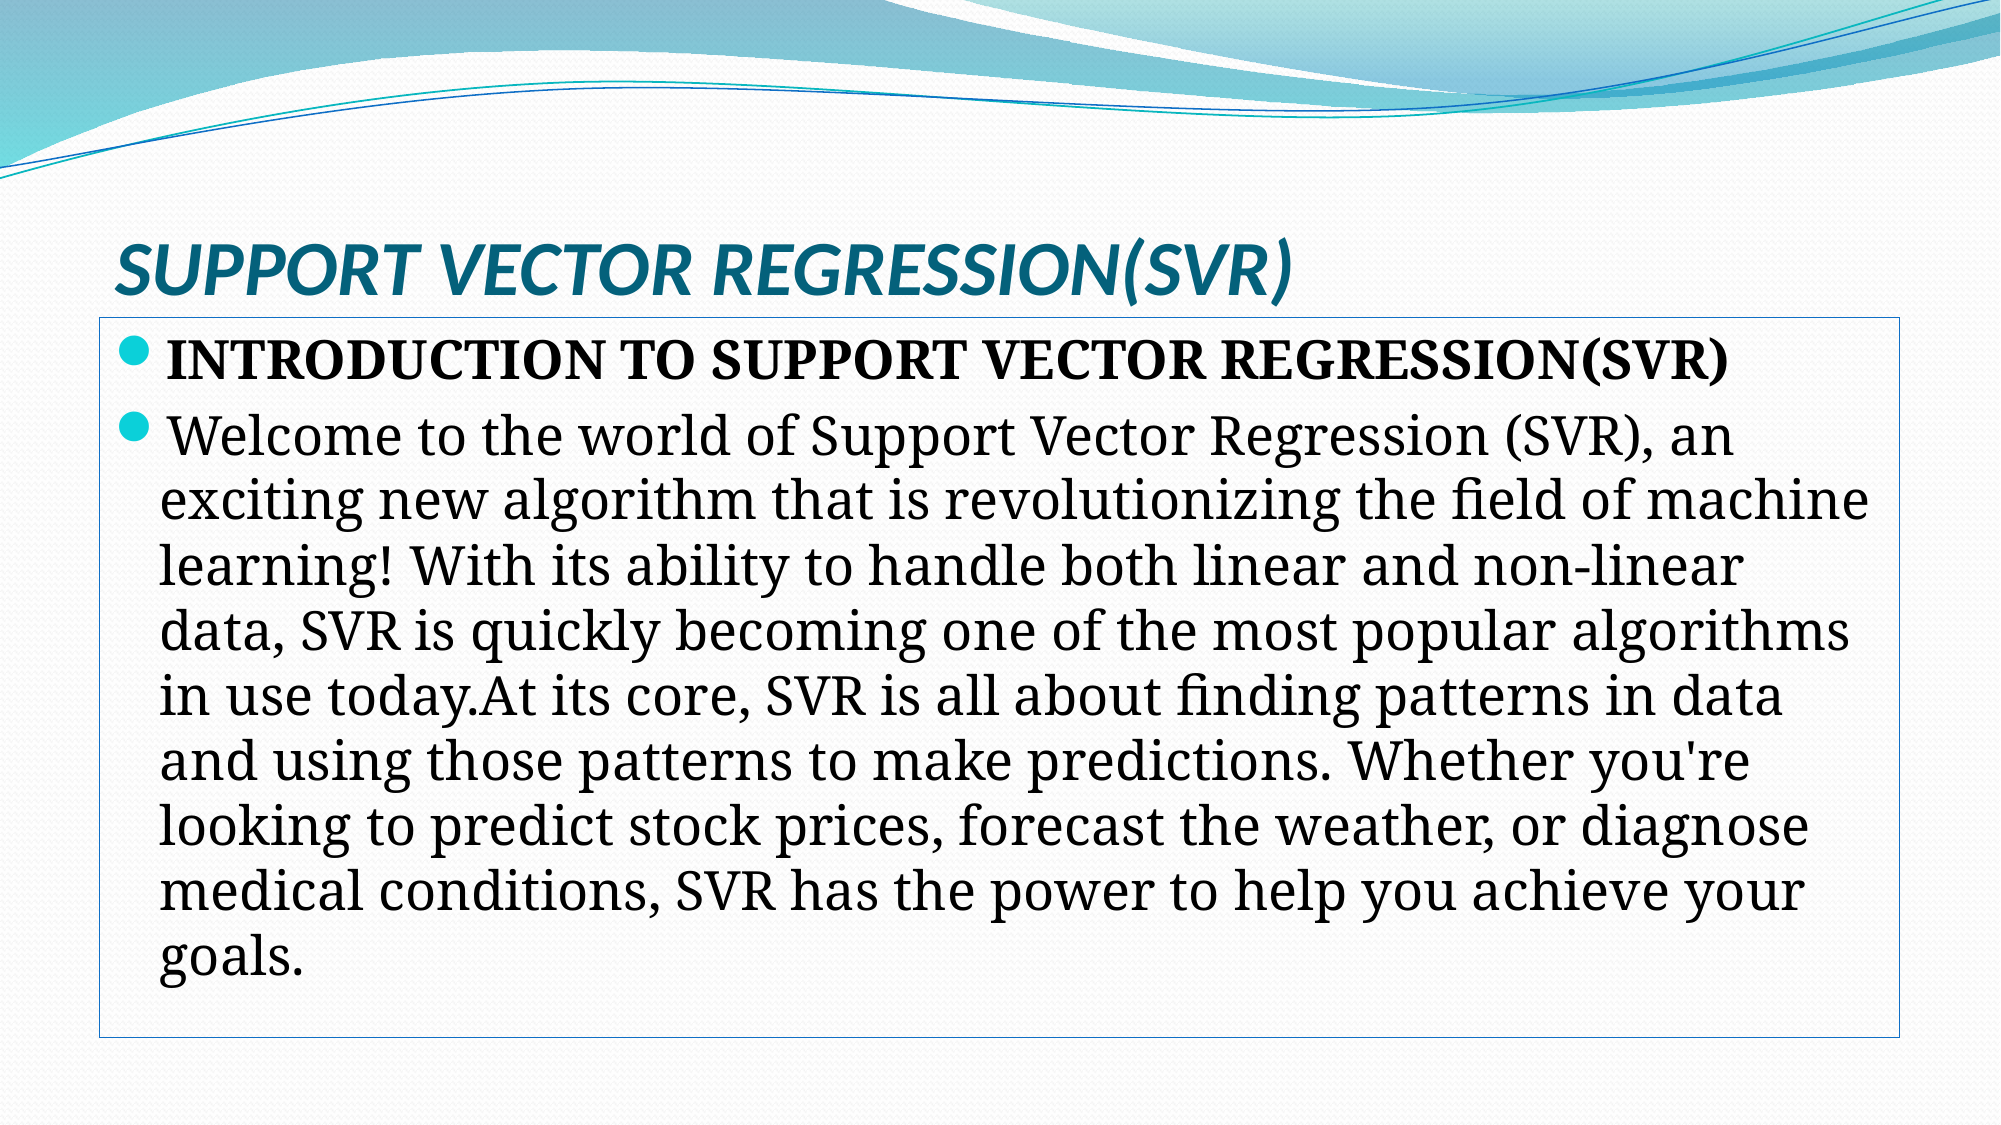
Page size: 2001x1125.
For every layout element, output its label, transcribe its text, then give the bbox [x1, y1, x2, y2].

list INTRODUCTION TO SUPPORT VECTOR REGRESSION(SVR) Welcome to the world of Support Vector Regression (SVR), an exciting new algorithm that is revolutionizing the field of machine learning! With its ability to handle both linear and non-linear data, SVR is quickly becoming one of the most popular algorithms in use today.At its core, SVR is all about finding patterns in data and using those patterns to make predictions. Whether you're looking to predict stock prices, forecast the weather, or diagnose medical conditions, SVR has the power to help you achieve your goals. [99, 317, 1900, 1038]
title SUPPORT VECTOR REGRESSION(SVR) [115, 115, 1963, 311]
